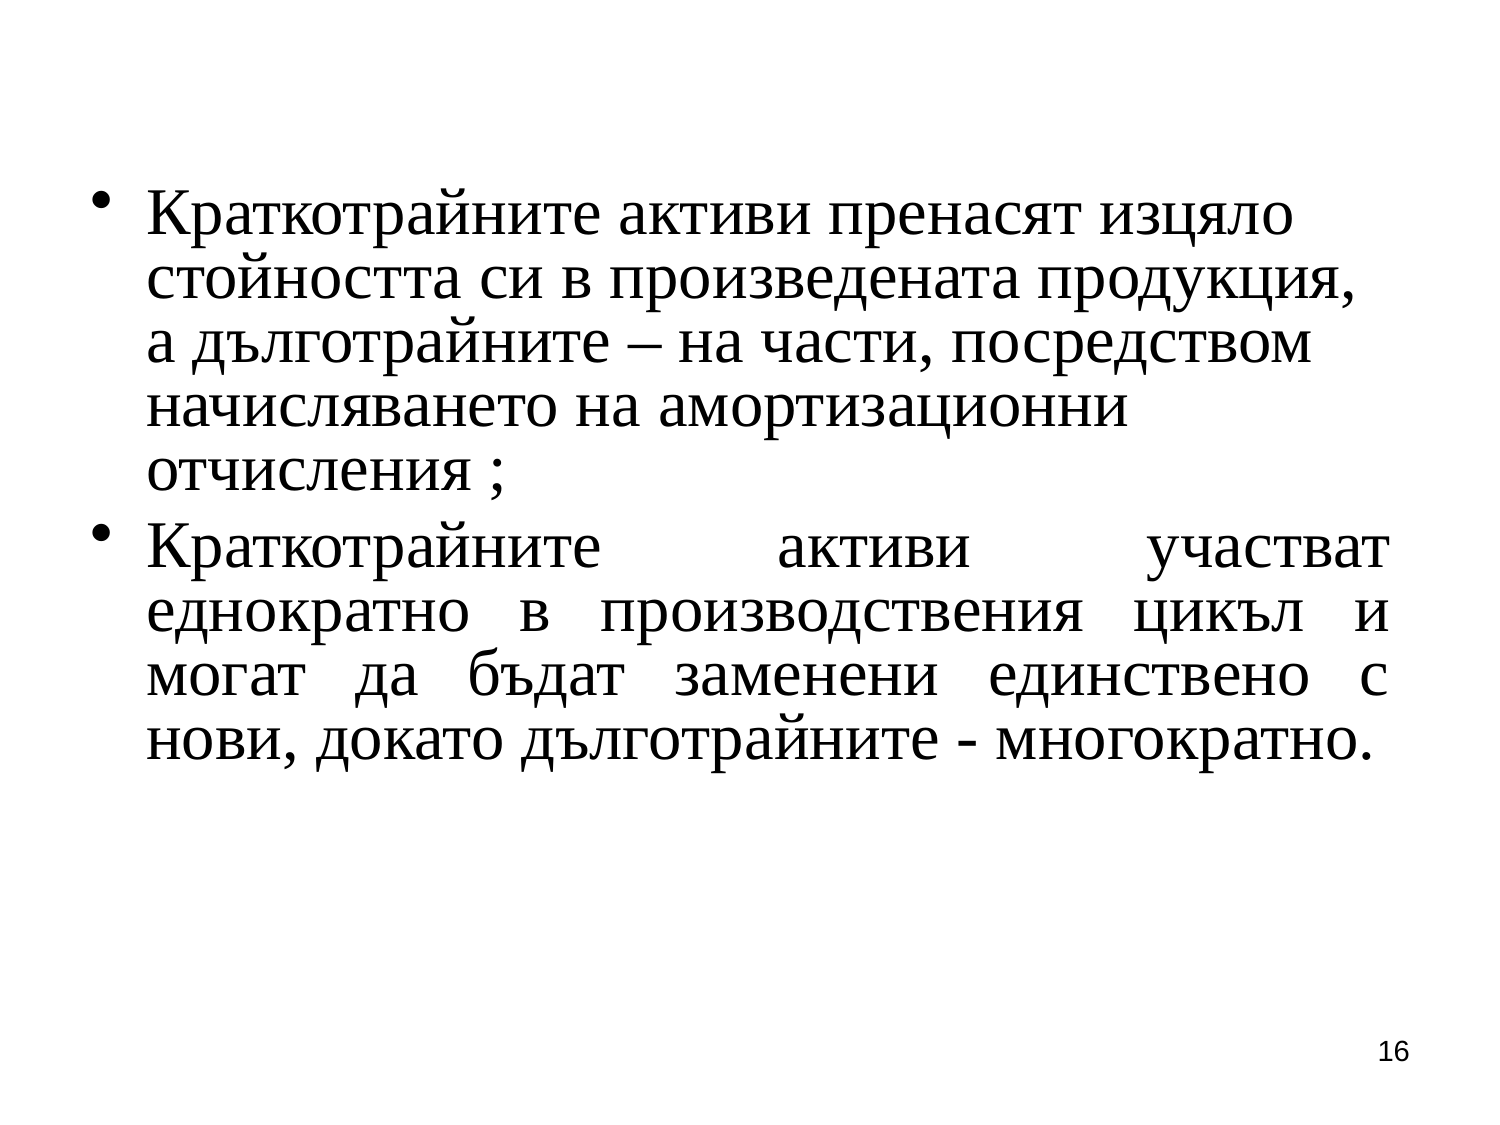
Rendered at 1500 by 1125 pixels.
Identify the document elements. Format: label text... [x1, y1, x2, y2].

list Краткотрайните активи пренасят изцяло стойността си в произведената продукция, а дълготрайните – на части, посредством начисляването на амортизационни отчисления ; Краткотрайните активи участват еднократно в производствения цикъл и могат да бъдат заменени единствено с нови, докато дълготрайните - многократно. [75, 175, 1407, 1005]
slide_number 16 [1074, 1024, 1426, 1103]
